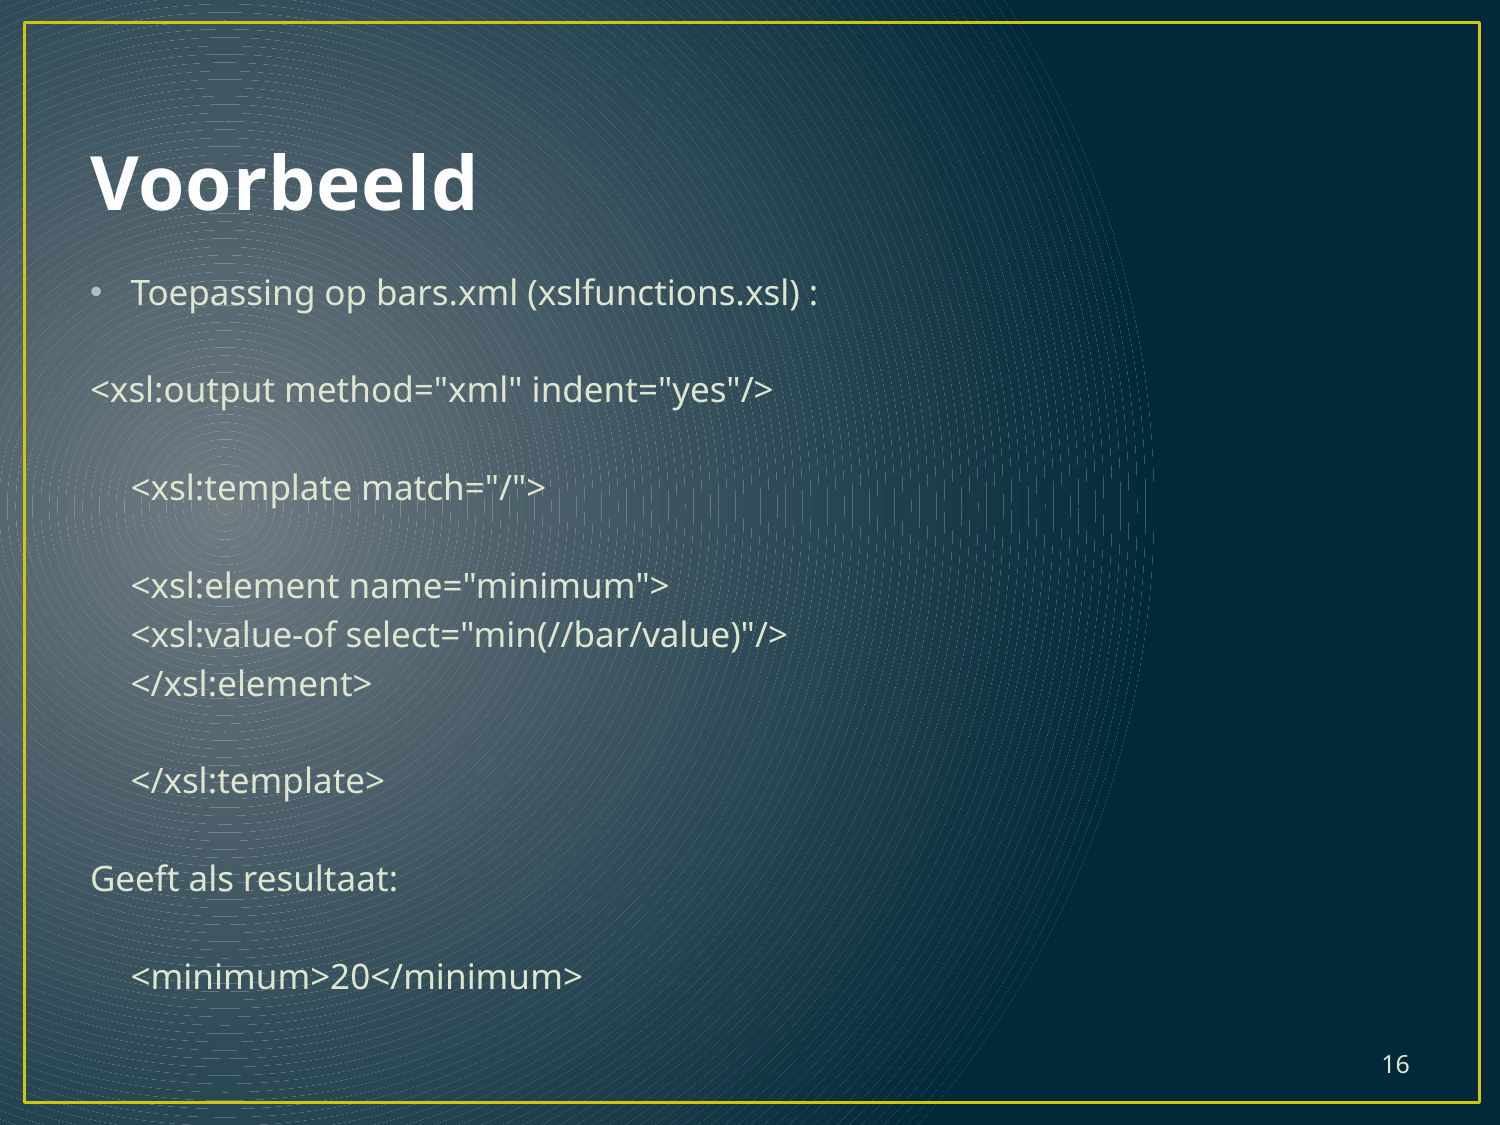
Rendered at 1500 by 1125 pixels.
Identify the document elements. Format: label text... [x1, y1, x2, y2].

list Toepassing op bars.xml (xslfunctions.xsl) : <xsl:output method="xml" indent="yes"/> <xsl:template match="/"> <xsl:element name="minimum"> <xsl:value-of select="min(//bar/value)"/> </xsl:element> </xsl:template> Geeft als resultaat: <minimum>20</minimum> [75, 262, 1425, 1005]
title Voorbeeld [75, 45, 1425, 233]
slide_number 16 [1074, 1035, 1425, 1096]
